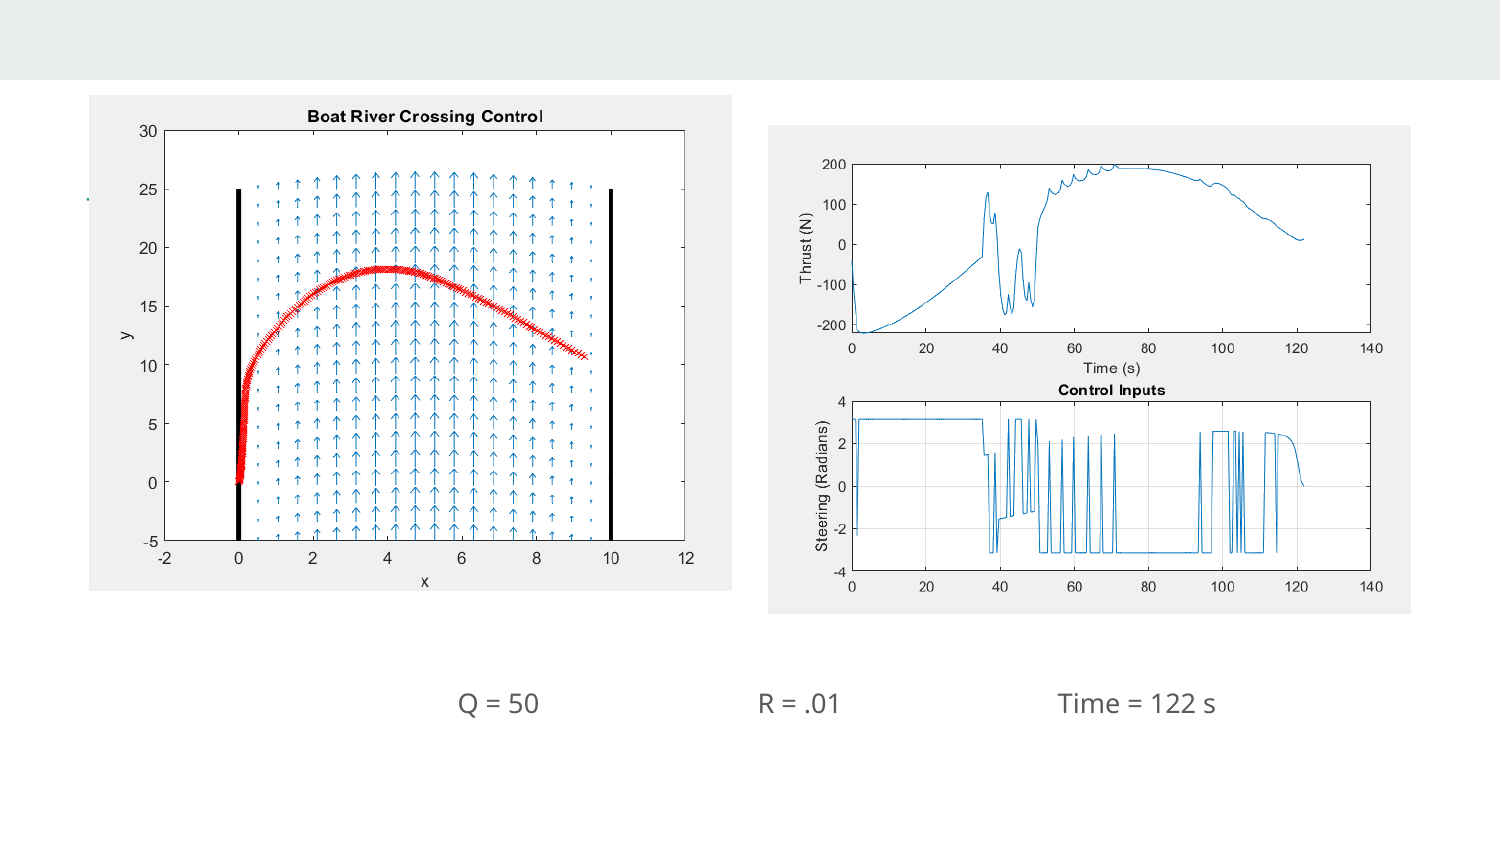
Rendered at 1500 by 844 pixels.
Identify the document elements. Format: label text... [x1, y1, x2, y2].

picture [89, 95, 732, 591]
picture [768, 124, 1411, 615]
list Q = 50 R = .01 Time = 122 s [442, 666, 1500, 766]
